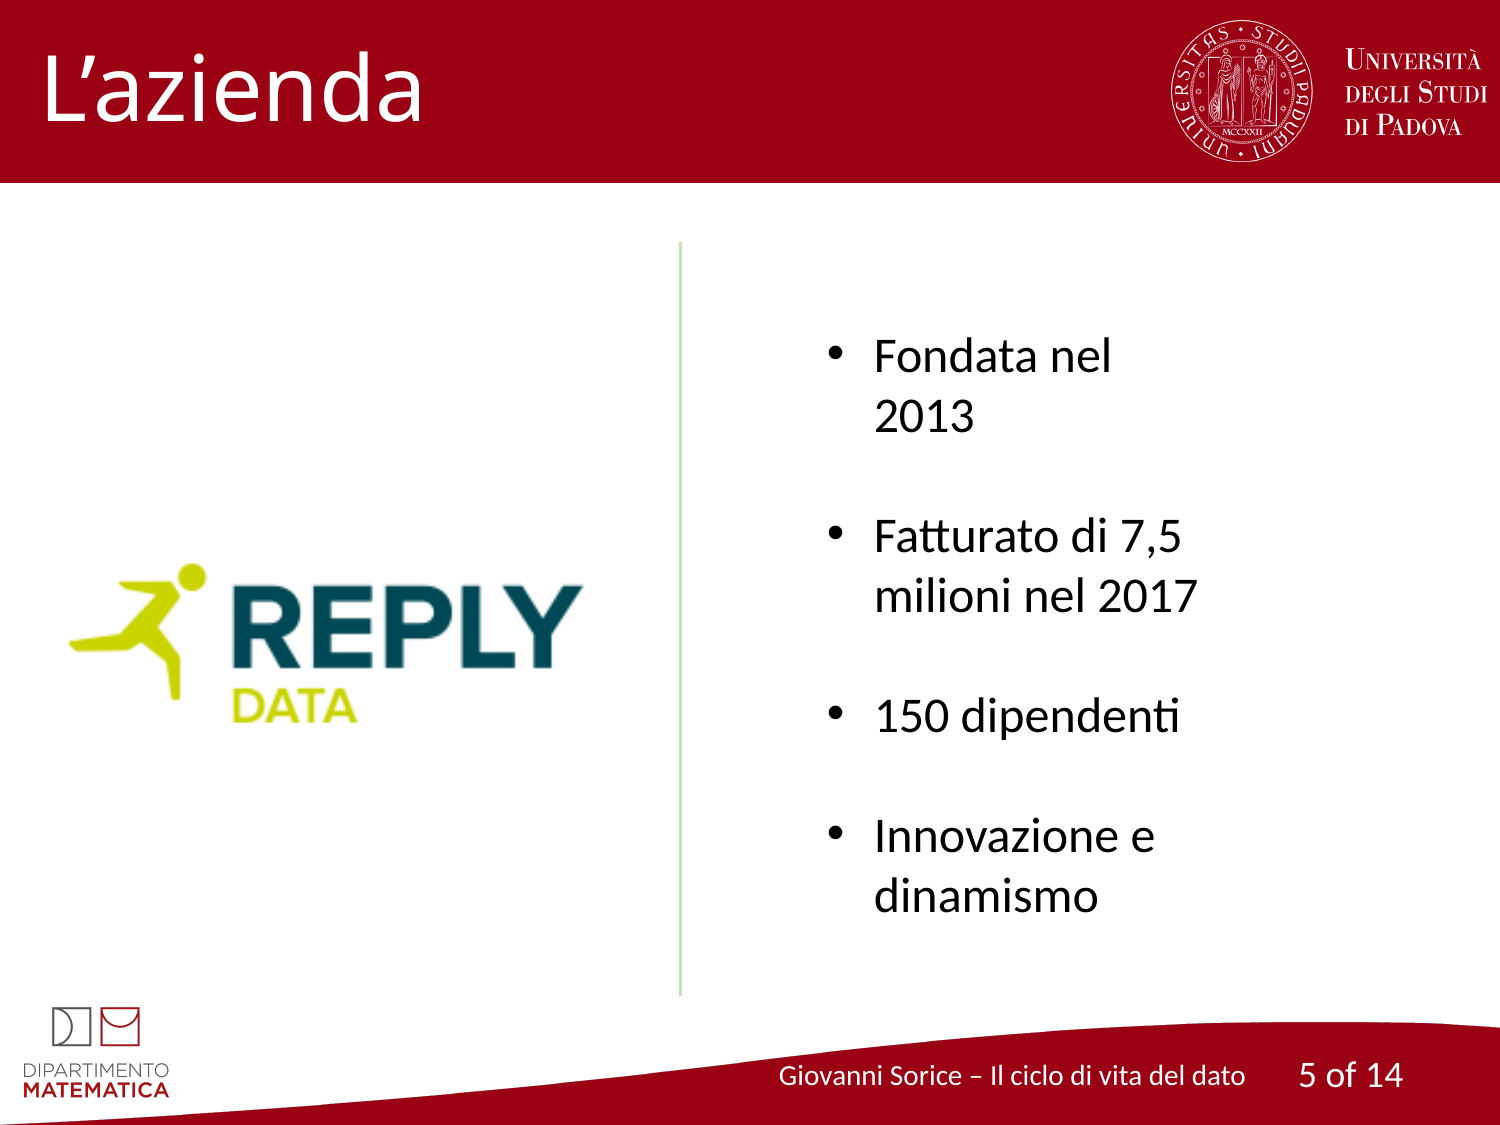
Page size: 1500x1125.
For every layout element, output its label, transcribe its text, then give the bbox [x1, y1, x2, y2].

picture [24, 1007, 169, 1098]
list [0, 1021, 1500, 1125]
title L’azienda [24, 0, 1500, 183]
text_box Fondata nel 2013 Fatturato di 7,5 milioni nel 2017 150 dipendenti Innovazione e dinamismo [812, 314, 1216, 930]
text_box [0, 0, 1500, 184]
picture [37, 562, 629, 730]
picture [1171, 20, 1487, 162]
